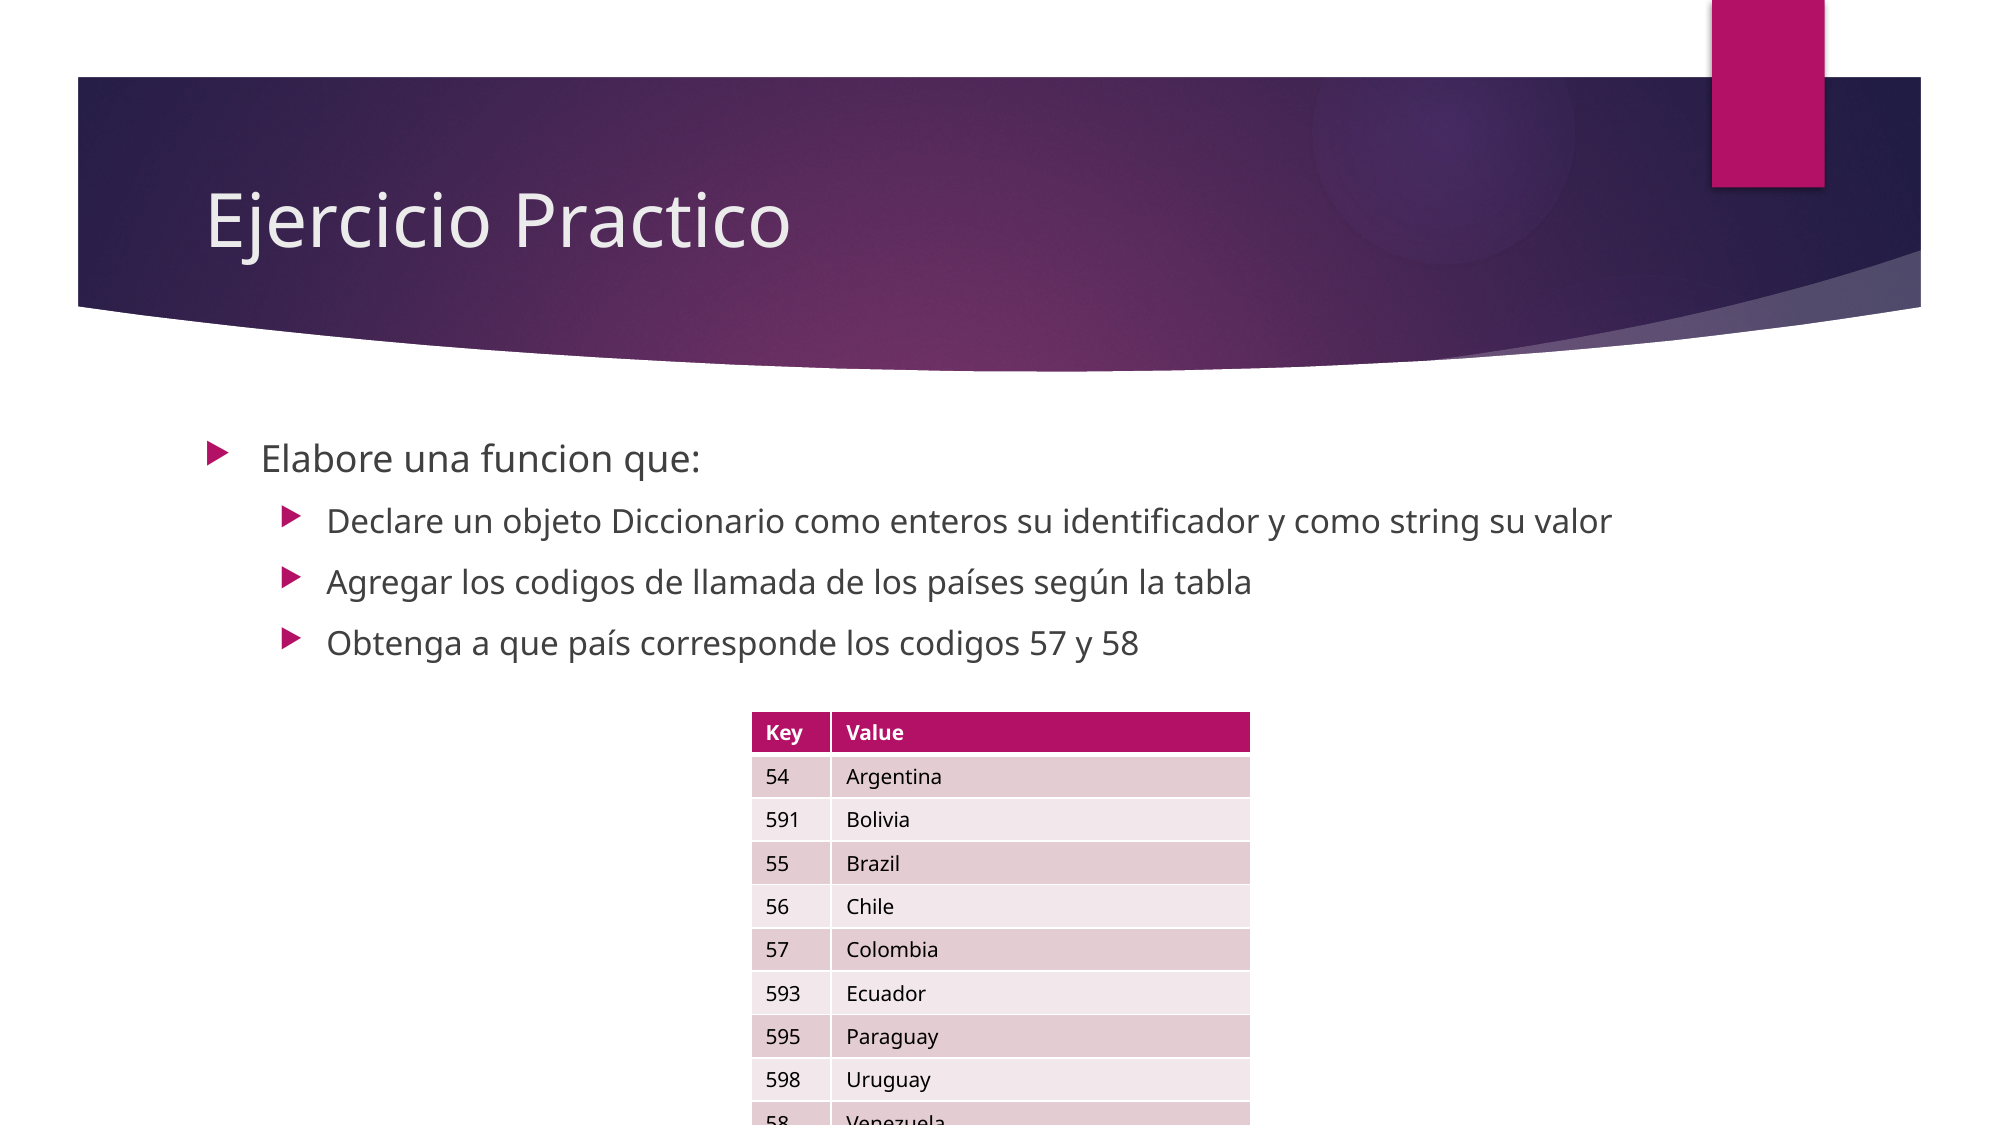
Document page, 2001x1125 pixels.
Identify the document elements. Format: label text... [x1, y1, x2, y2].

table_cell Venezuela [832, 1102, 1250, 1125]
table_cell Chile [832, 885, 1250, 927]
table_cell 591 [752, 799, 830, 840]
table_cell 57 [752, 929, 830, 970]
table_cell Ecuador [832, 972, 1250, 1014]
table_cell 598 [752, 1059, 830, 1100]
table_header Key [752, 712, 830, 752]
table_cell 55 [752, 842, 830, 884]
table_cell 54 [752, 757, 830, 797]
table_header Value [832, 712, 1250, 752]
table_cell Paraguay [832, 1015, 1250, 1057]
title Ejercicio Practico [189, 159, 1627, 276]
table_cell 56 [752, 885, 830, 927]
table_cell Argentina [832, 757, 1250, 797]
table_cell Colombia [832, 929, 1250, 970]
table_cell Bolivia [832, 799, 1250, 840]
table_cell Uruguay [832, 1059, 1250, 1100]
table_cell 58 [752, 1102, 830, 1125]
table_cell 595 [752, 1015, 830, 1057]
table_cell Brazil [832, 842, 1250, 884]
list Elabore una funcion que: Declare un objeto Diccionario como enteros su identificador y como string su valor Agregar los codigos de llamada de los países según la tabla Obtenga a que país corresponde los codigos 57 y 58 [189, 427, 1638, 988]
table_cell 593 [752, 972, 830, 1014]
